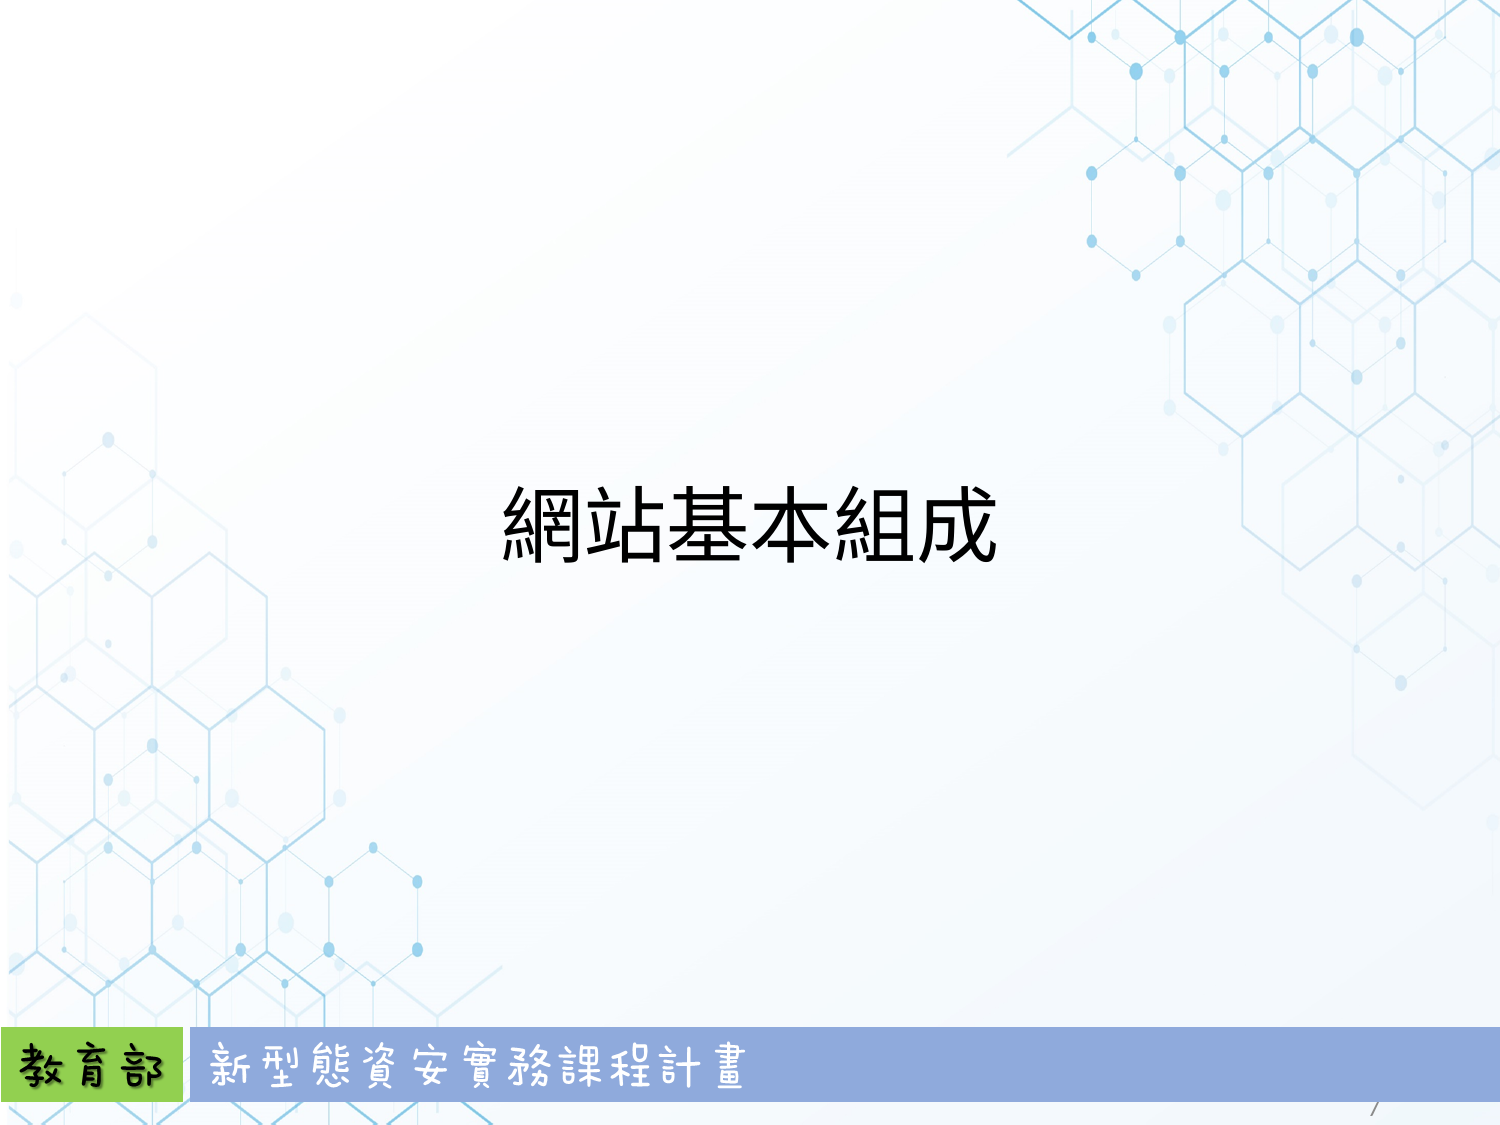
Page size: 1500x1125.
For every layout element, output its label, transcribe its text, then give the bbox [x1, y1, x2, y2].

picture [0, 0, 1500, 1125]
text_box 網站基本組成 [436, 458, 1064, 563]
